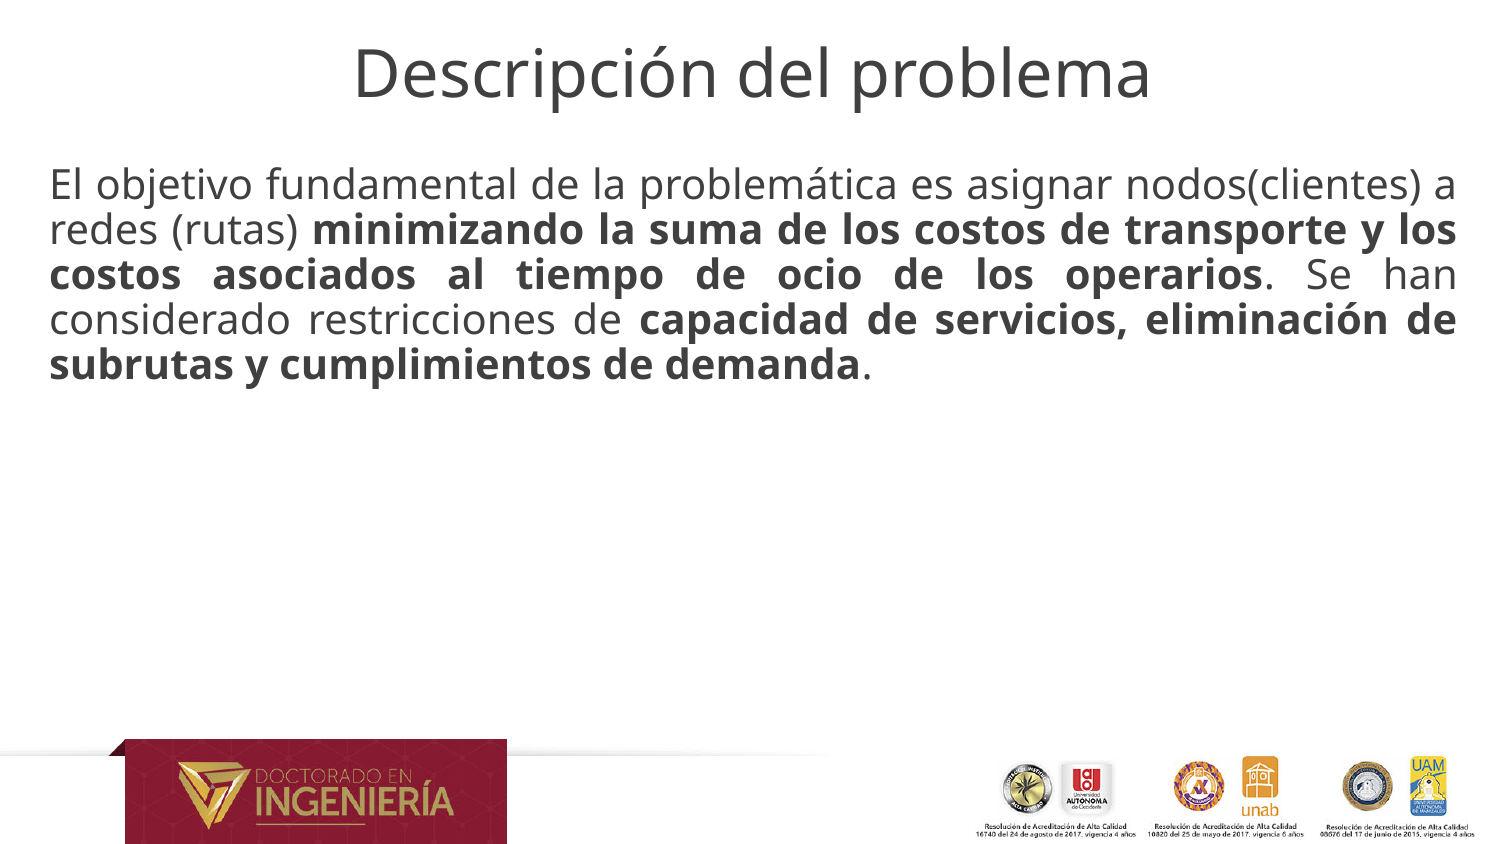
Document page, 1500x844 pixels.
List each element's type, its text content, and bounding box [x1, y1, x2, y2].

picture [0, 0, 1500, 844]
title Descripción del problema [34, 15, 1473, 138]
list El objetivo fundamental de la problemática es asignar nodos(clientes) a redes (rutas) minimizando la suma de los costos de transporte y los costos asociados al tiempo de ocio de los operarios. Se han considerado restricciones de capacidad de servicios, eliminación de subrutas y cumplimientos de demanda. [34, 155, 1473, 732]
